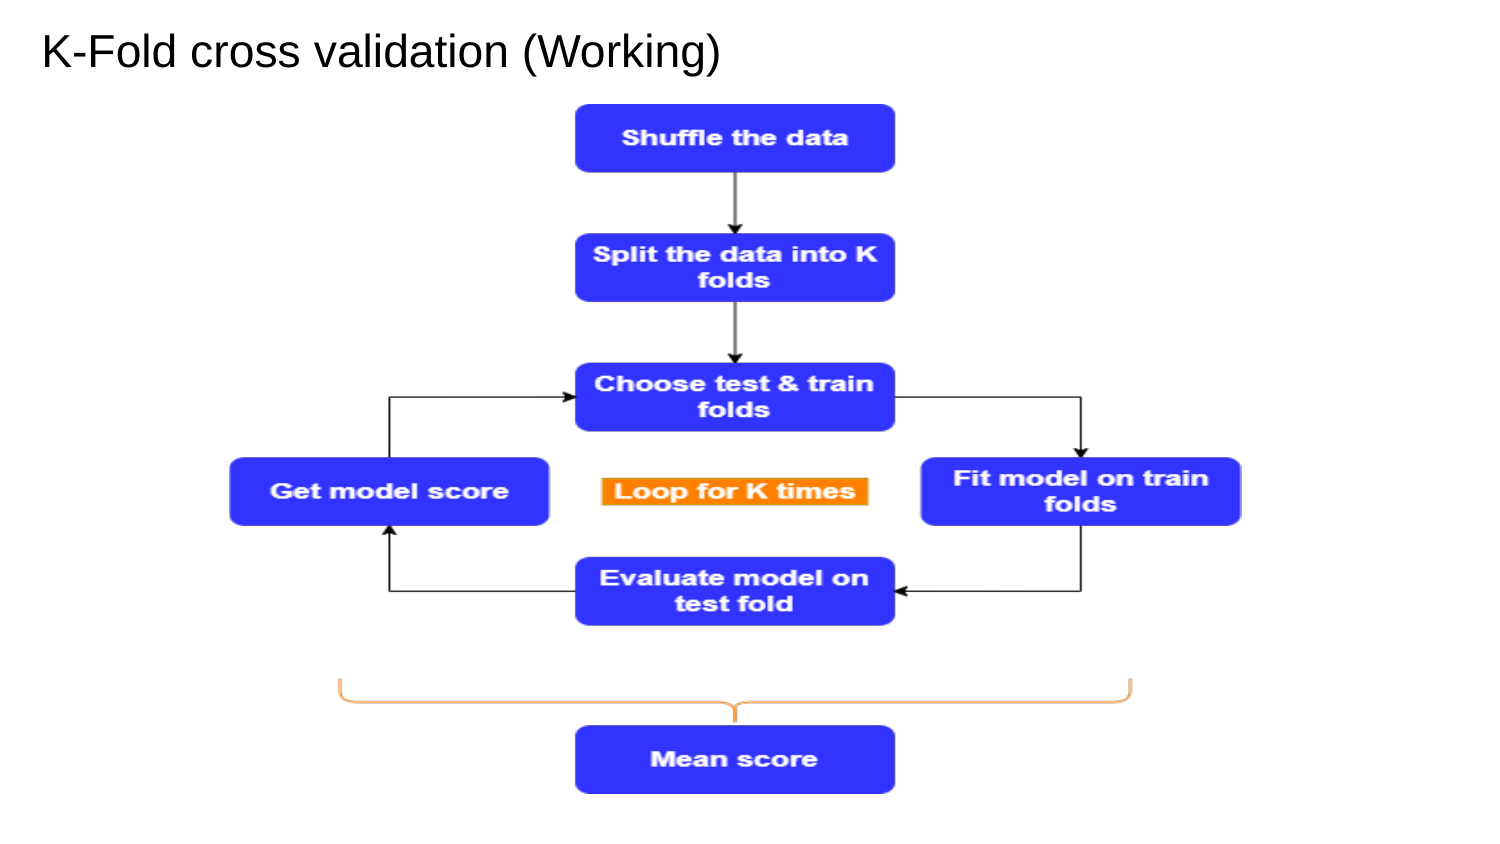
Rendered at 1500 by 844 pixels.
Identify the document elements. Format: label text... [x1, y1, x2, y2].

picture [229, 104, 1243, 794]
title K-Fold cross validation (Working) [26, 10, 1424, 105]
